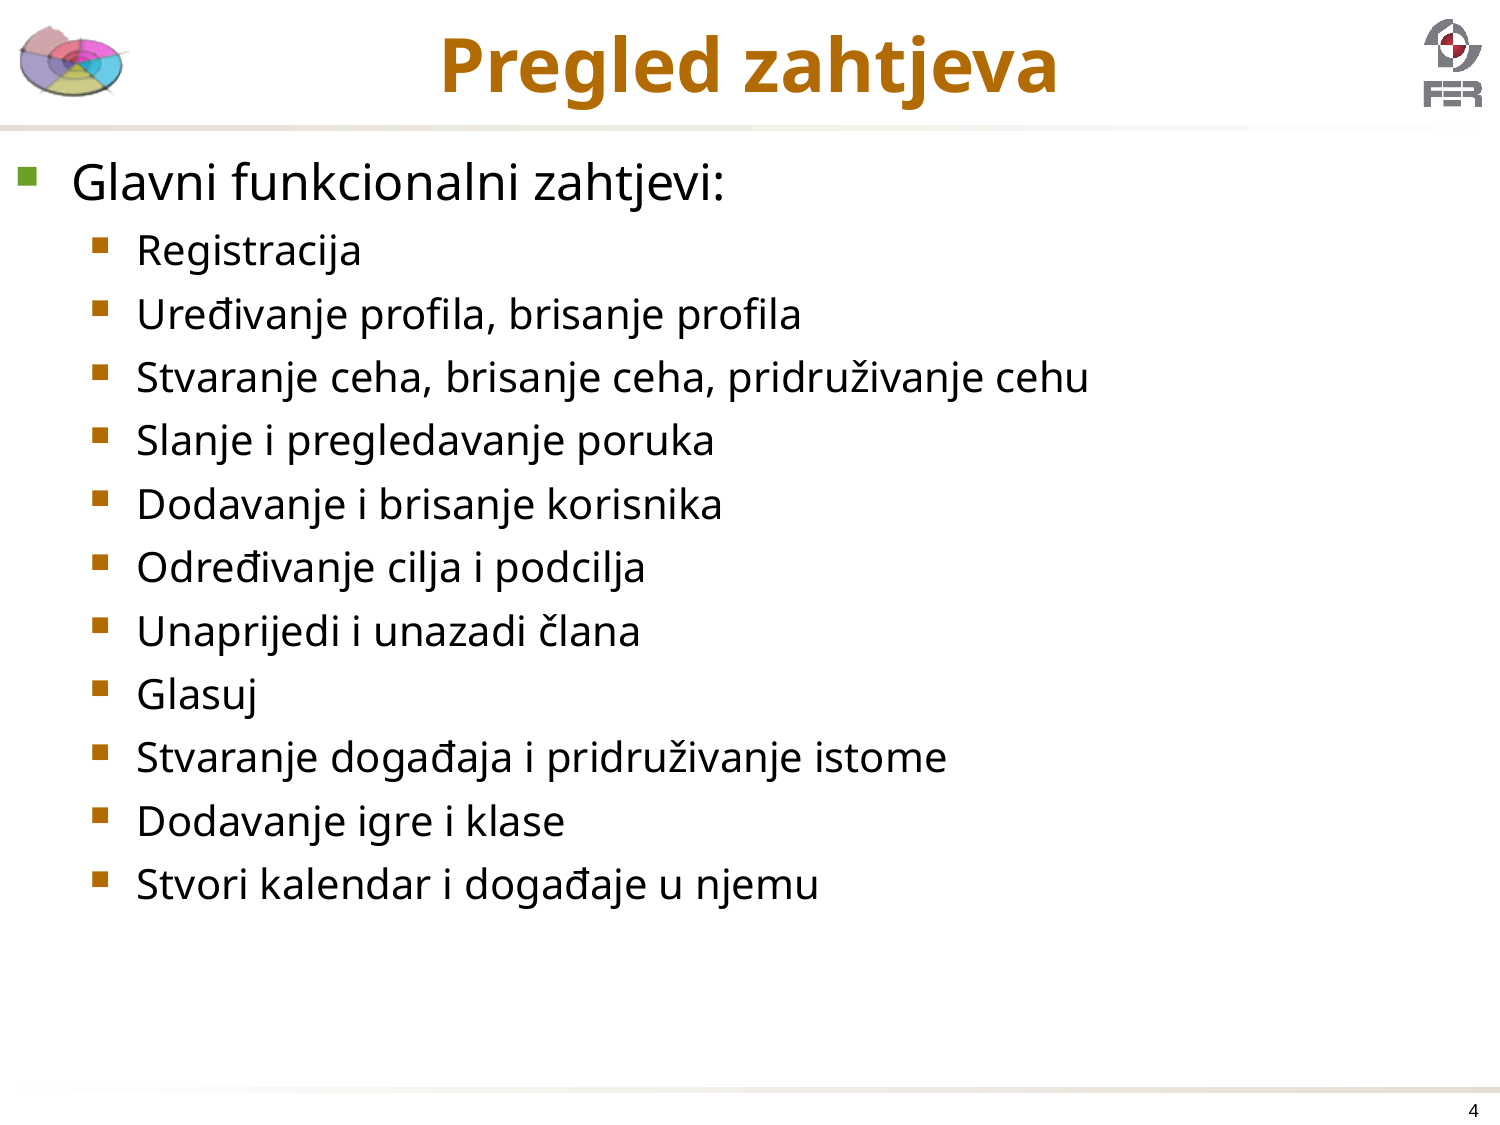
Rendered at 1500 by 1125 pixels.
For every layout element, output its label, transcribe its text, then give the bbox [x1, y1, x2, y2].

title Pregled zahtjeva [0, 0, 1500, 126]
slide_number 4 [1316, 1092, 1495, 1125]
list Glavni funkcionalni zahtjevi: Registracija Uređivanje profila, brisanje profila Stvaranje ceha, brisanje ceha, pridruživanje cehu Slanje i pregledavanje poruka Dodavanje i brisanje korisnika Određivanje cilja i podcilja Unaprijedi i unazadi člana Glasuj Stvaranje događaja i pridruživanje istome Dodavanje igre i klase Stvori kalendar i događaje u njemu [0, 136, 1500, 1083]
